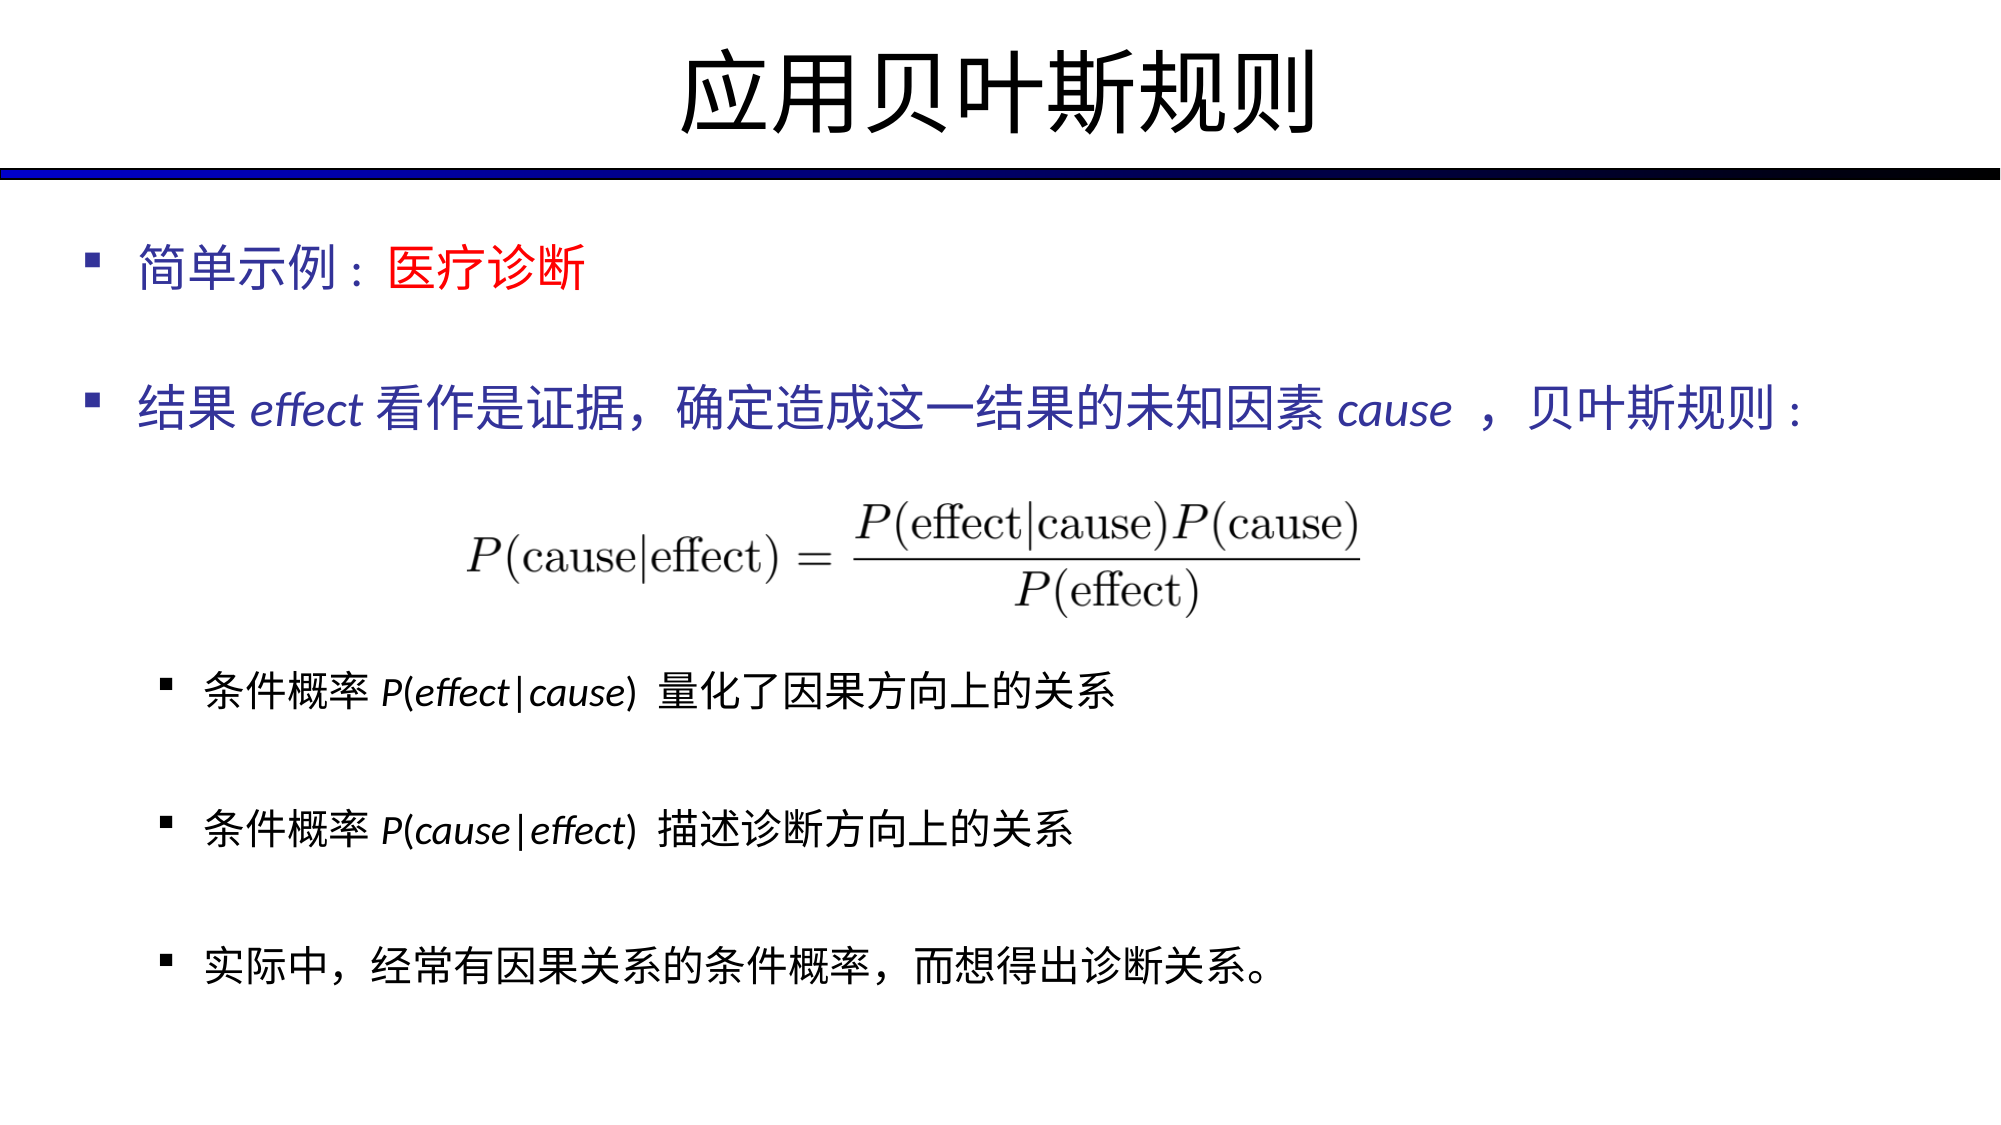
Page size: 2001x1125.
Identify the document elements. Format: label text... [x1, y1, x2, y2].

title 应用贝叶斯规则 [0, 0, 2000, 184]
list 简单示例: 医疗诊断 结果effect看作是证据，确定造成这一结果的未知因素cause ，贝叶斯规则: 条件概率P(effect|cause) 量化了因果方向上的关系 条件概率P(cause|effect) 描述诊断方向上的关系 实际中，经常有因果关系的条件概率，而想得出诊断关系。 [66, 228, 1934, 1006]
picture [466, 499, 1361, 618]
